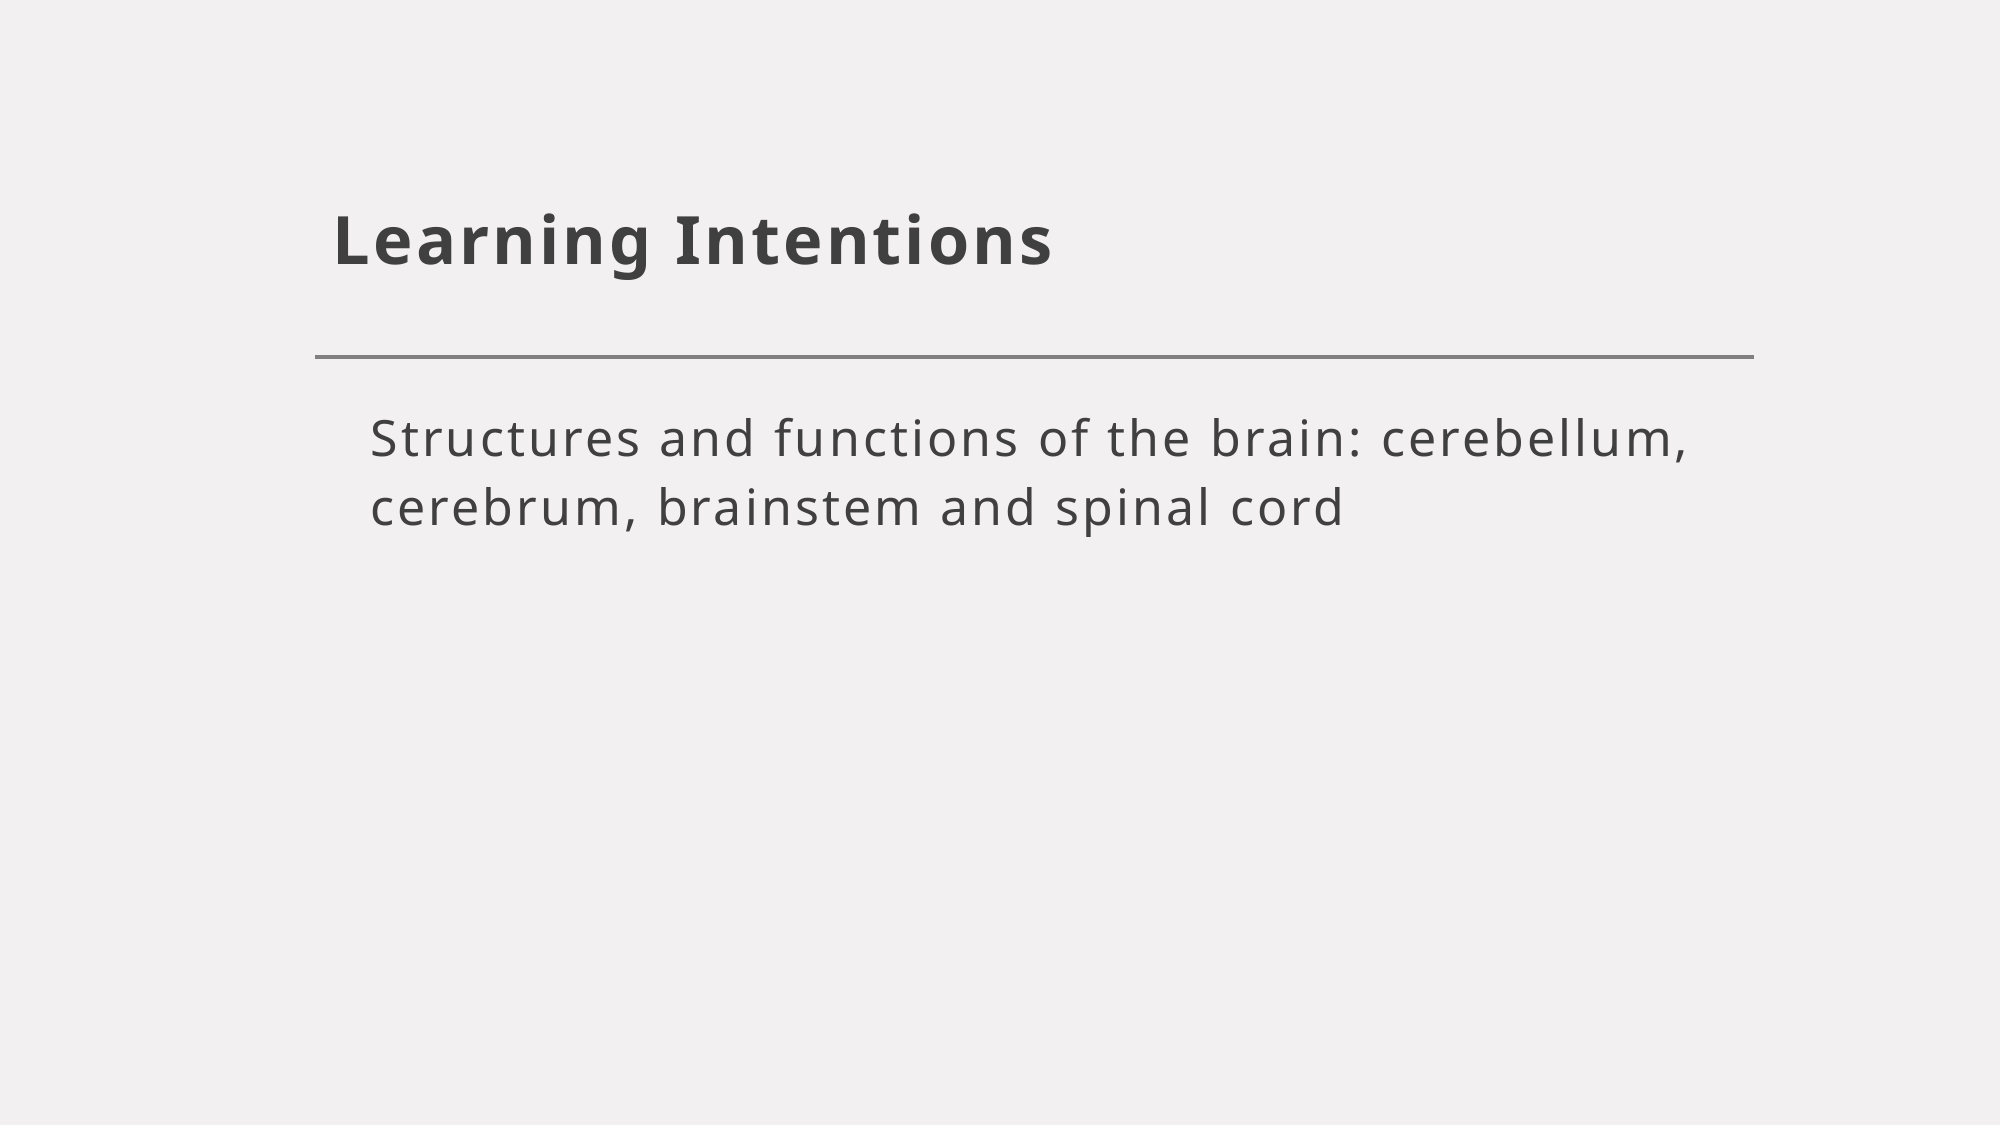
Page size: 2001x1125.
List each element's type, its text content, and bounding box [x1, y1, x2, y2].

list Structures and functions of the brain: cerebellum, cerebrum, brainstem and spinal cord [315, 379, 1754, 979]
title Learning Intentions [315, 72, 1754, 294]
